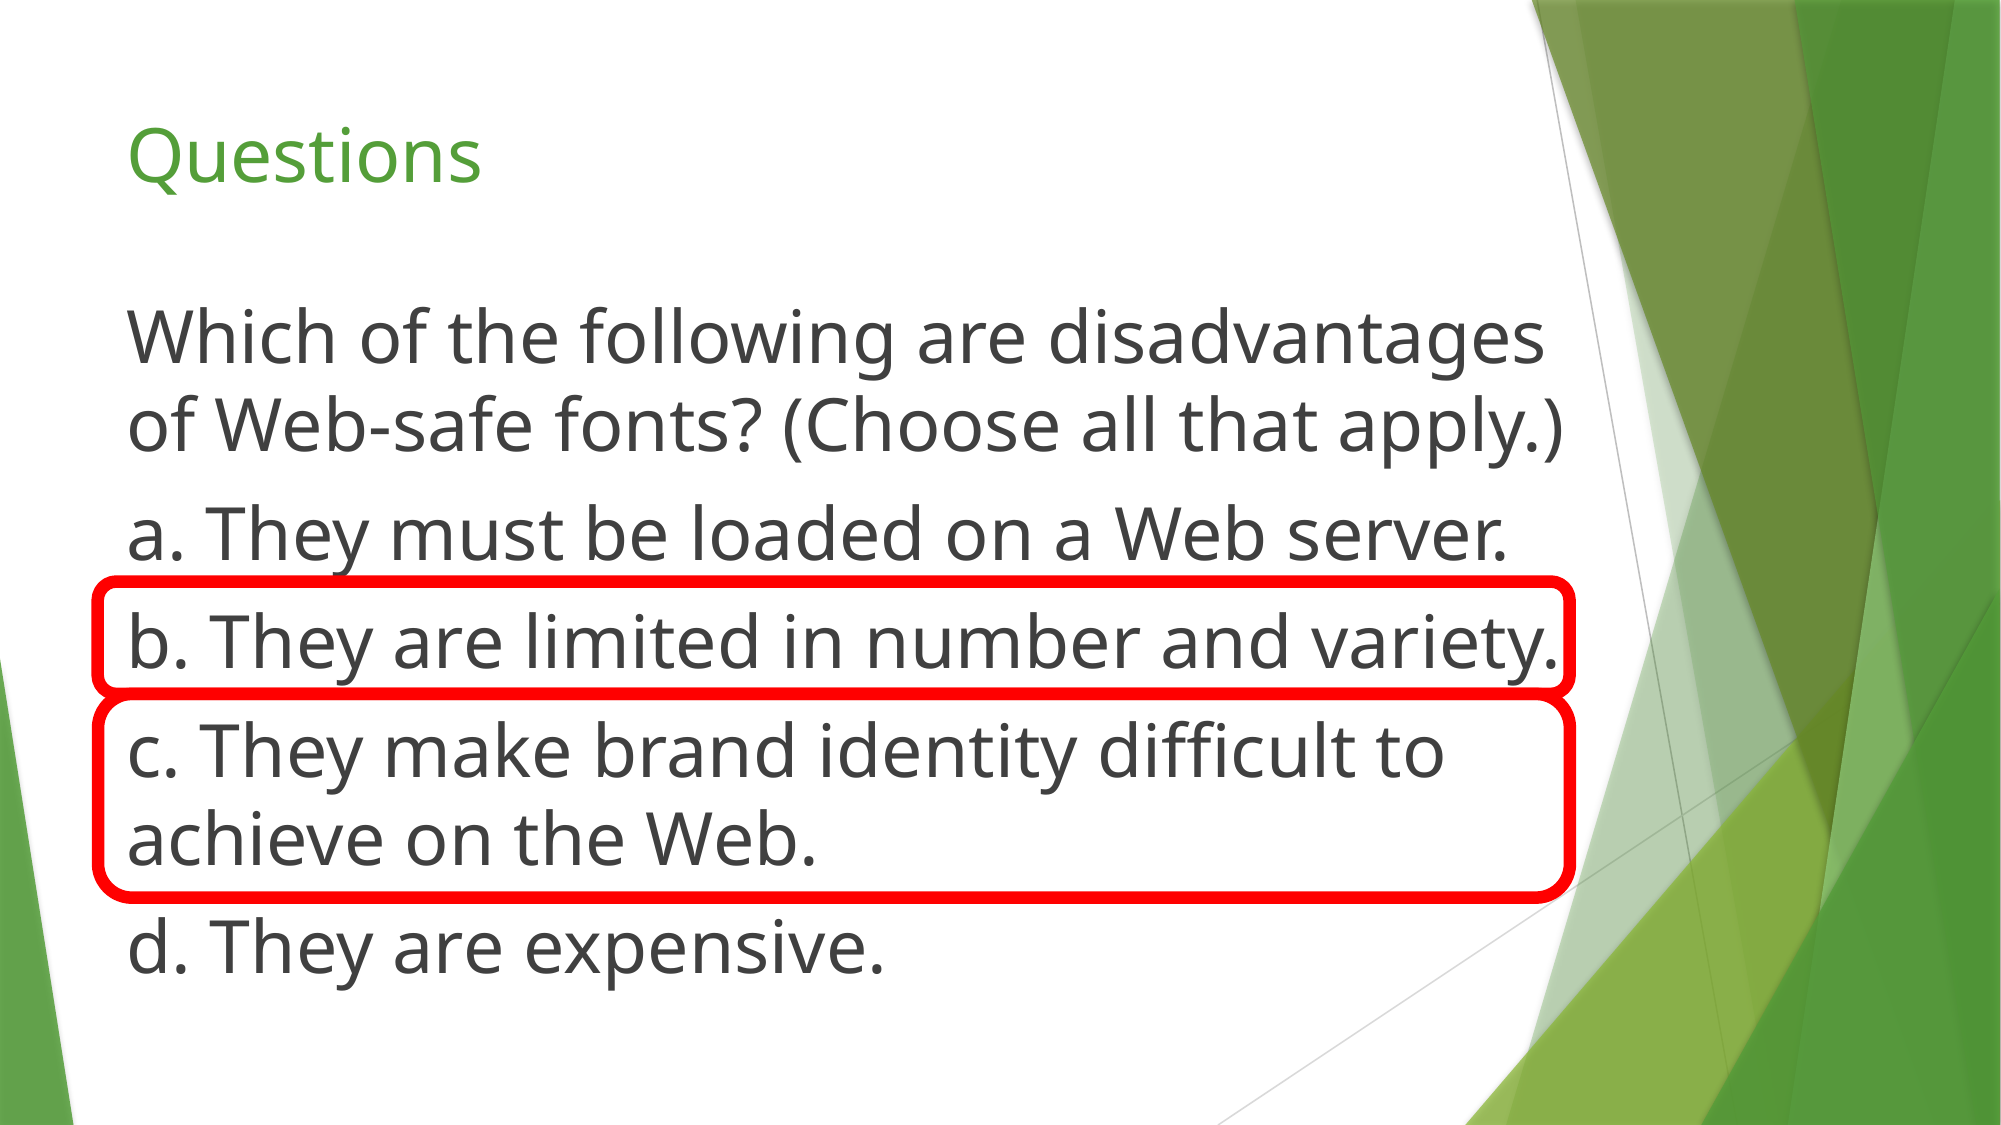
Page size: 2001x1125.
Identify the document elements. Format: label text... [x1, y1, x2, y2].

text_box [96, 692, 1572, 900]
text_box [96, 579, 1572, 696]
title Questions [111, 99, 1522, 201]
list Which of the following are disadvantages of Web-safe fonts? (Choose all that apply.) a. They must be loaded on a Web server. b. They are limited in number and variety. c. They make brand identity difficult to achieve on the Web. d. They are expensive. [111, 201, 1583, 1077]
